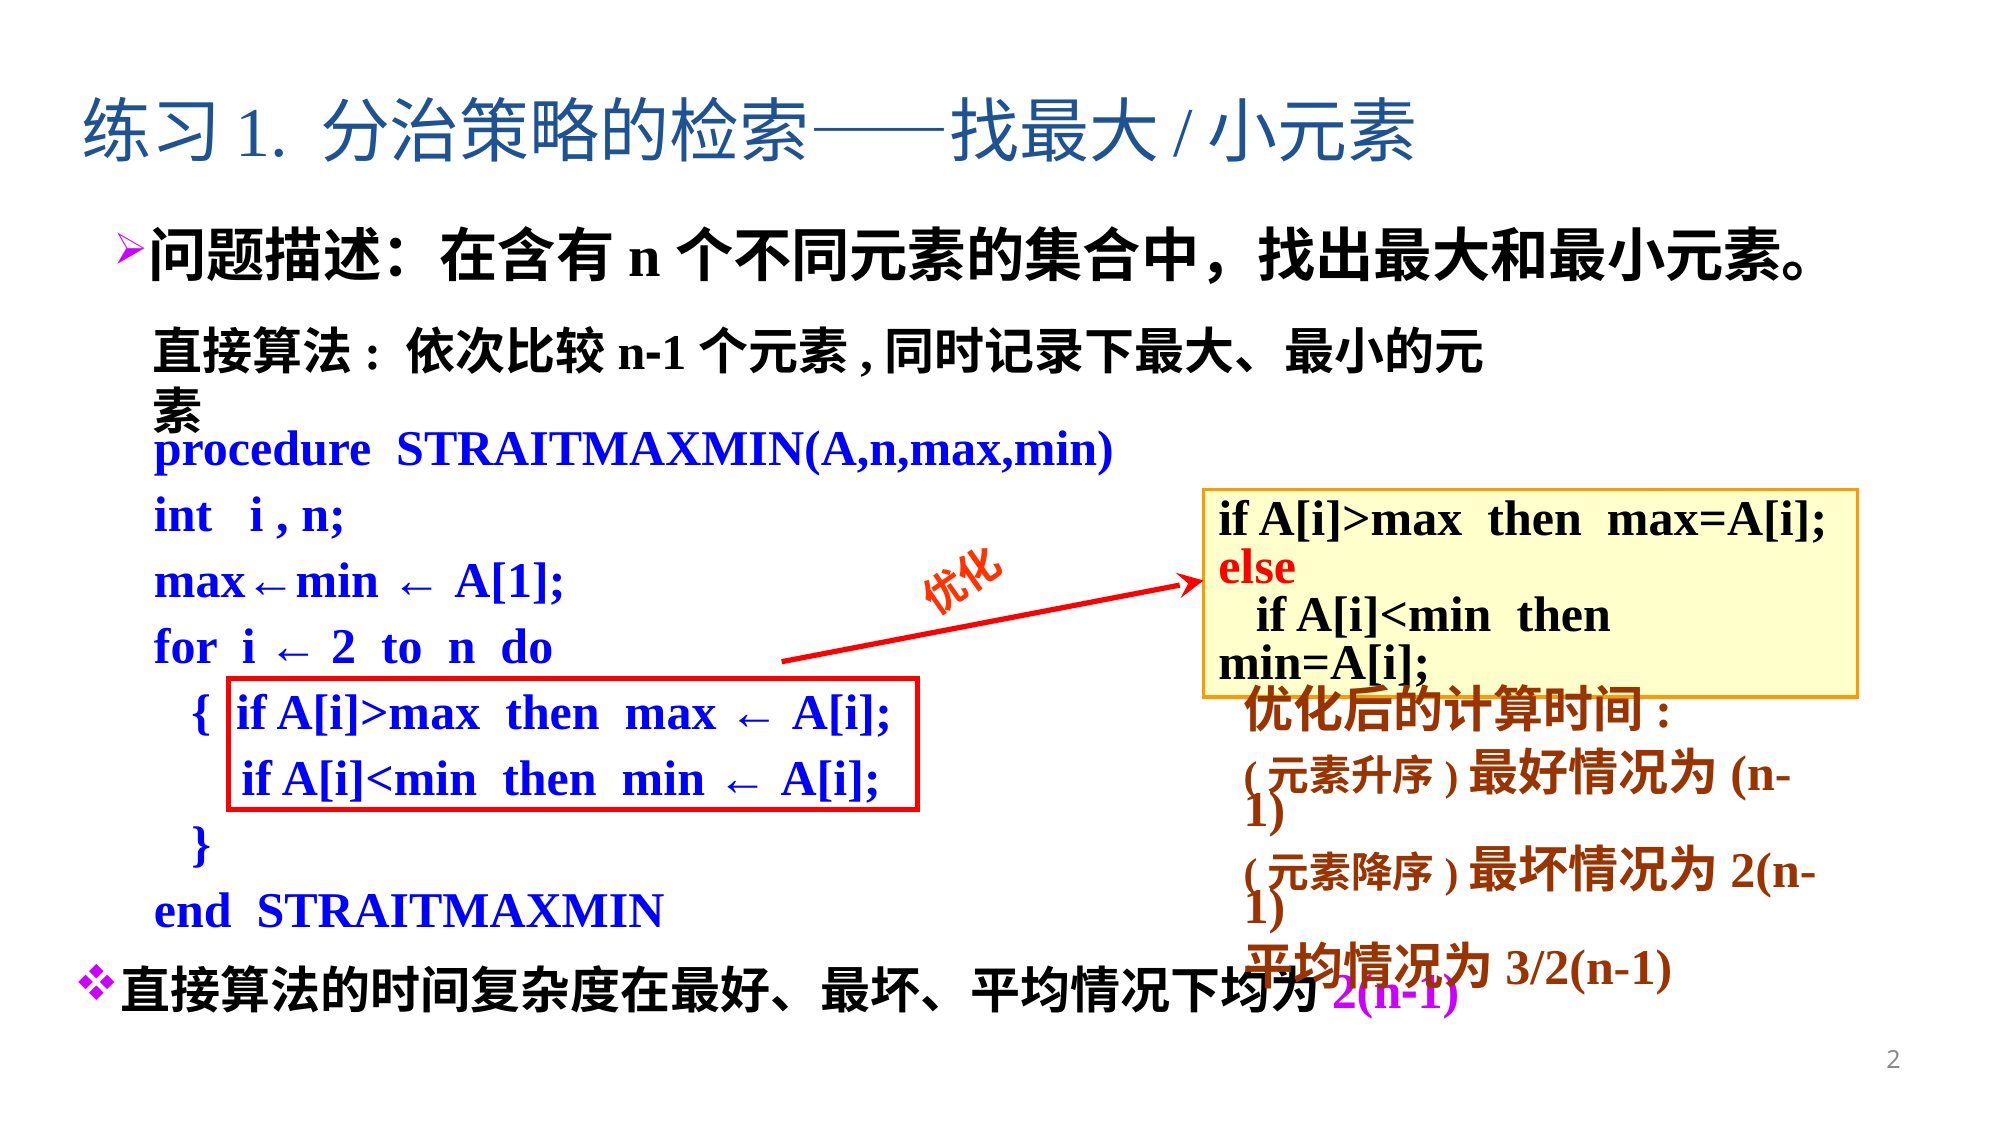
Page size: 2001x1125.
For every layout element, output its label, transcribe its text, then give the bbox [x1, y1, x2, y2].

text_box if A[i]>max then max=A[i]; else if A[i]<min then min=A[i]; [1203, 489, 1858, 697]
text_box 直接算法的时间复杂度在最好、最坏、平均情况下均为2(n-1) [59, 950, 1476, 1026]
text_box 直接算法: 依次比较n-1个元素,同时记录下最大、最小的元素 [137, 311, 1501, 447]
slide_number 2 [1465, 1031, 1916, 1091]
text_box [781, 539, 1204, 662]
title 练习1. 分治策略的检索——找最大/小元素 [66, 84, 1469, 183]
text_box [228, 678, 918, 810]
text_box 问题描述：在含有n个不同元素的集合中，找出最大和最小元素。 [99, 218, 1863, 297]
text_box procedure STRAITMAXMIN(A,n,max,min) int i , n; max←min ← A[1]; for i ← 2 to n do { if A[i]>max then max ← A[i]; if A[i]<min then min ← A[i]; } end STRAITMAXMIN [139, 447, 1130, 945]
text_box 优化后的计算时间: (元素升序)最好情况为(n-1) (元素降序)最坏情况为2(n-1) 平均情况为3/2(n-1) [1228, 681, 1837, 1000]
